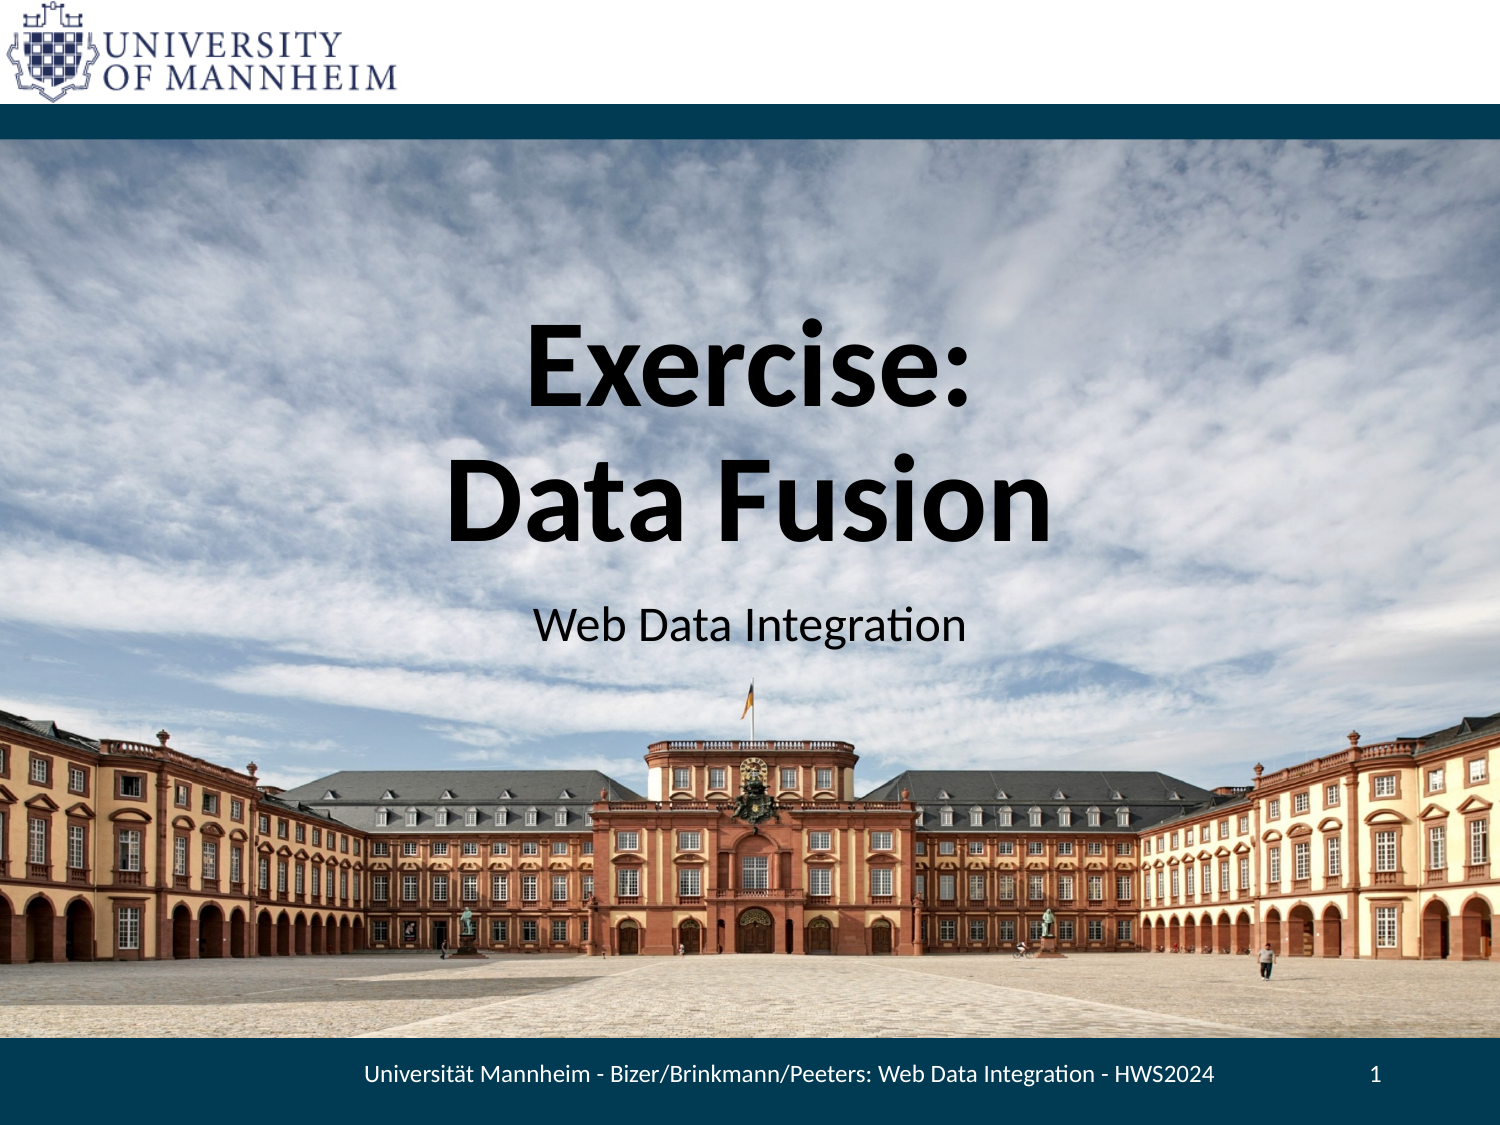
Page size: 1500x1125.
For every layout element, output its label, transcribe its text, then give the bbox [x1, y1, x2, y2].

footer Universität Mannheim - Bizer/Brinkmann/Peeters: Web Data Integration - HWS2024 [261, 1042, 1319, 1103]
picture [0, 0, 406, 103]
subtitle Web Data Integration [187, 590, 1313, 863]
slide_number 1 [1319, 1042, 1397, 1103]
picture [0, 140, 1500, 1037]
title Exercise: Data Fusion [112, 184, 1388, 576]
